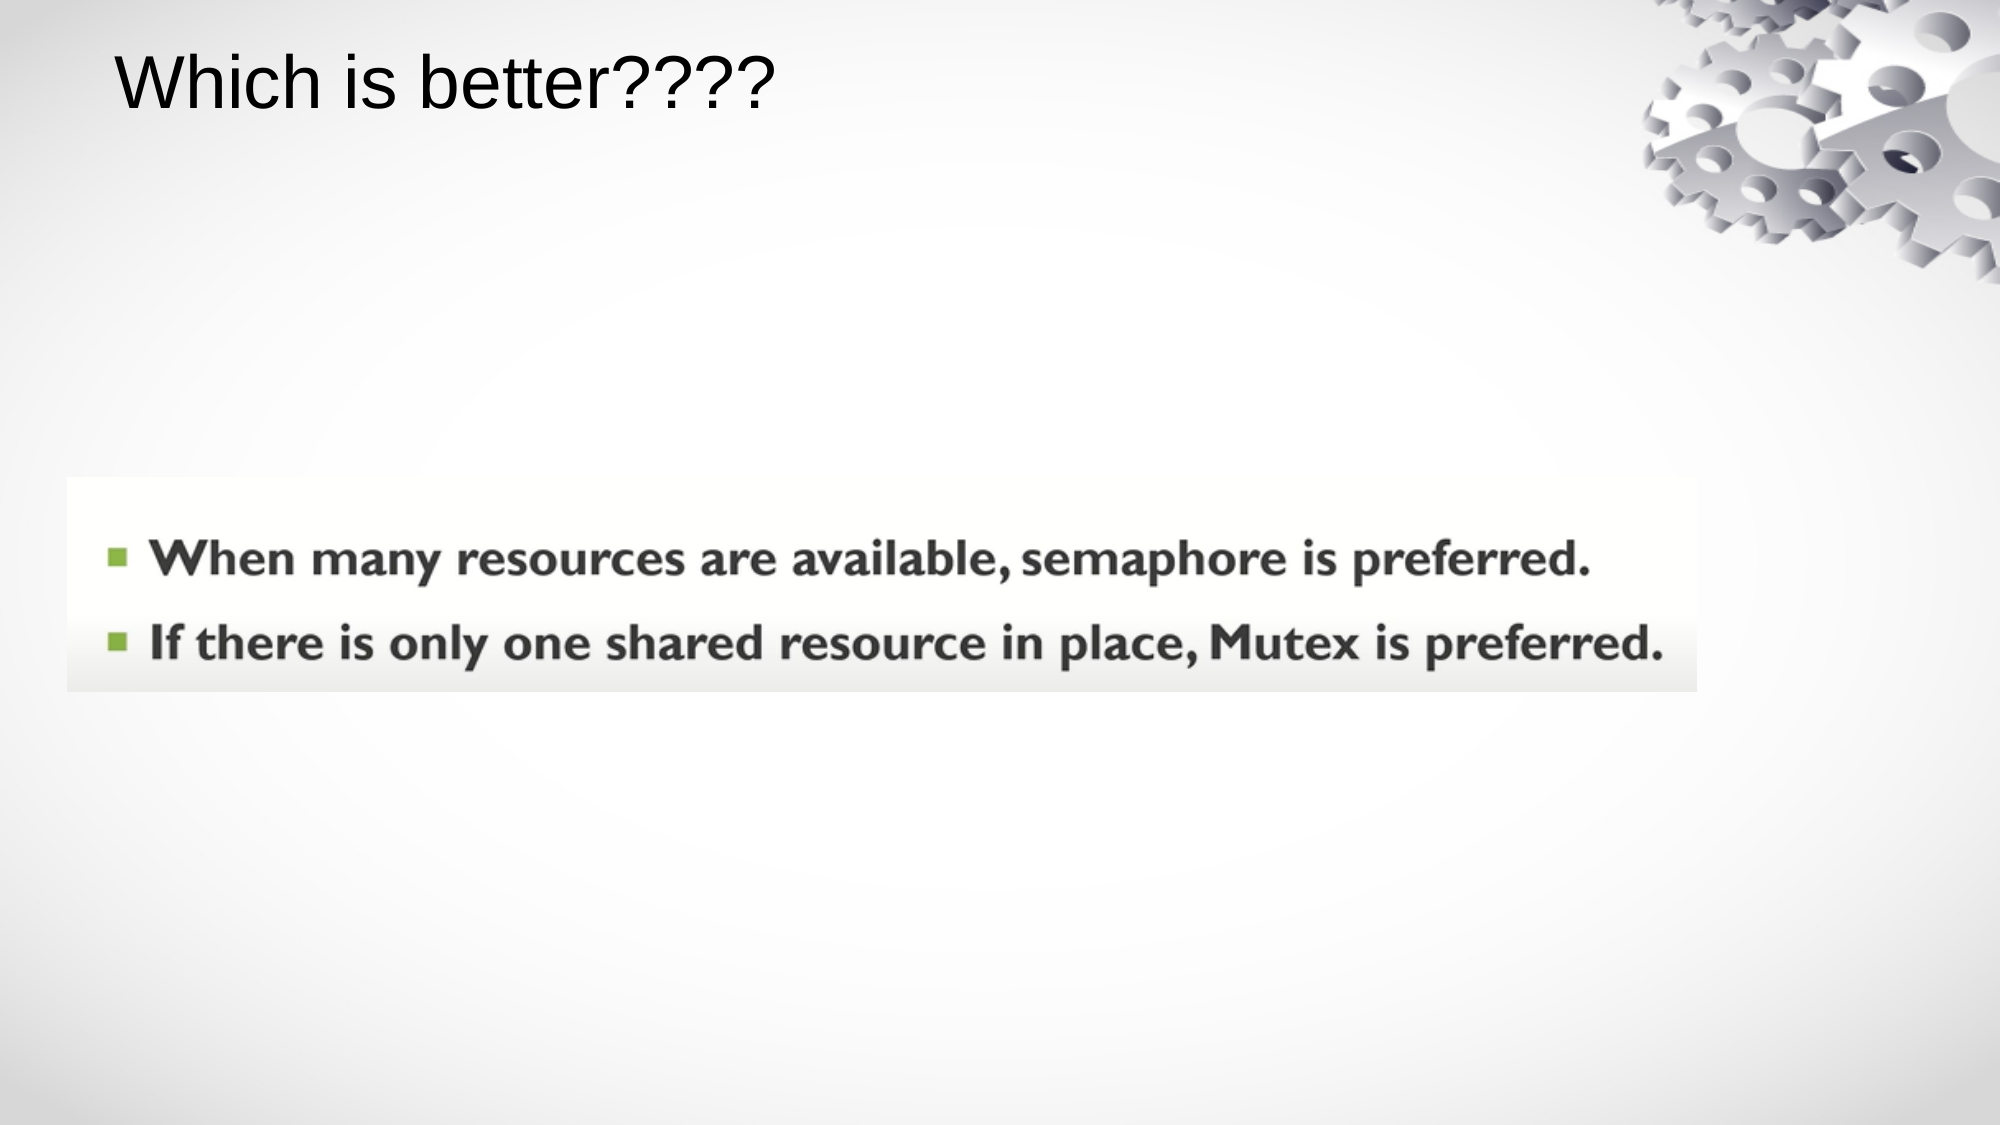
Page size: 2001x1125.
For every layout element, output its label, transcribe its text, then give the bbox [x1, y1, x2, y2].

title Which is better???? [99, 30, 1901, 127]
picture [0, 0, 2000, 1125]
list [67, 477, 1697, 692]
